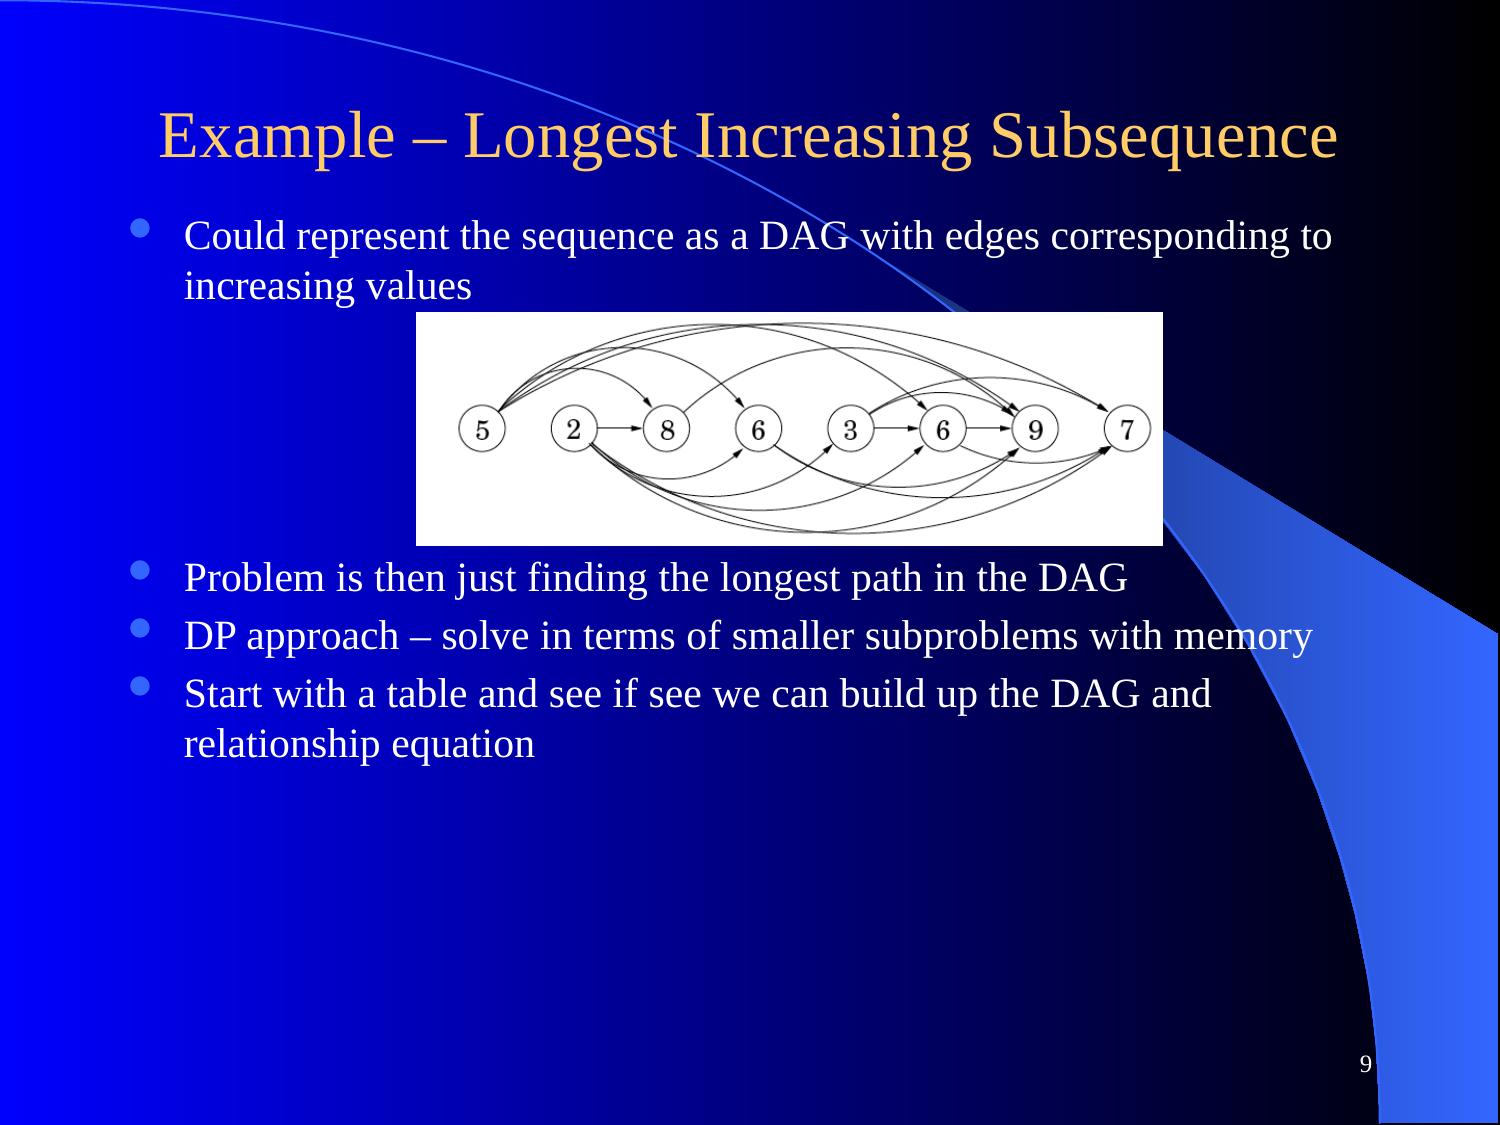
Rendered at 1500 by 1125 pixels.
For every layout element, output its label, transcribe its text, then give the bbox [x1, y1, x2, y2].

slide_number 9 [1074, 1024, 1388, 1101]
title Example – Longest Increasing Subsequence [112, 62, 1388, 199]
picture [415, 312, 1163, 547]
list Could represent the sequence as a DAG with edges corresponding to increasing values Problem is then just finding the longest path in the DAG DP approach – solve in terms of smaller subproblems with memory Start with a table and see if see we can build up the DAG and relationship equation [112, 199, 1413, 851]
